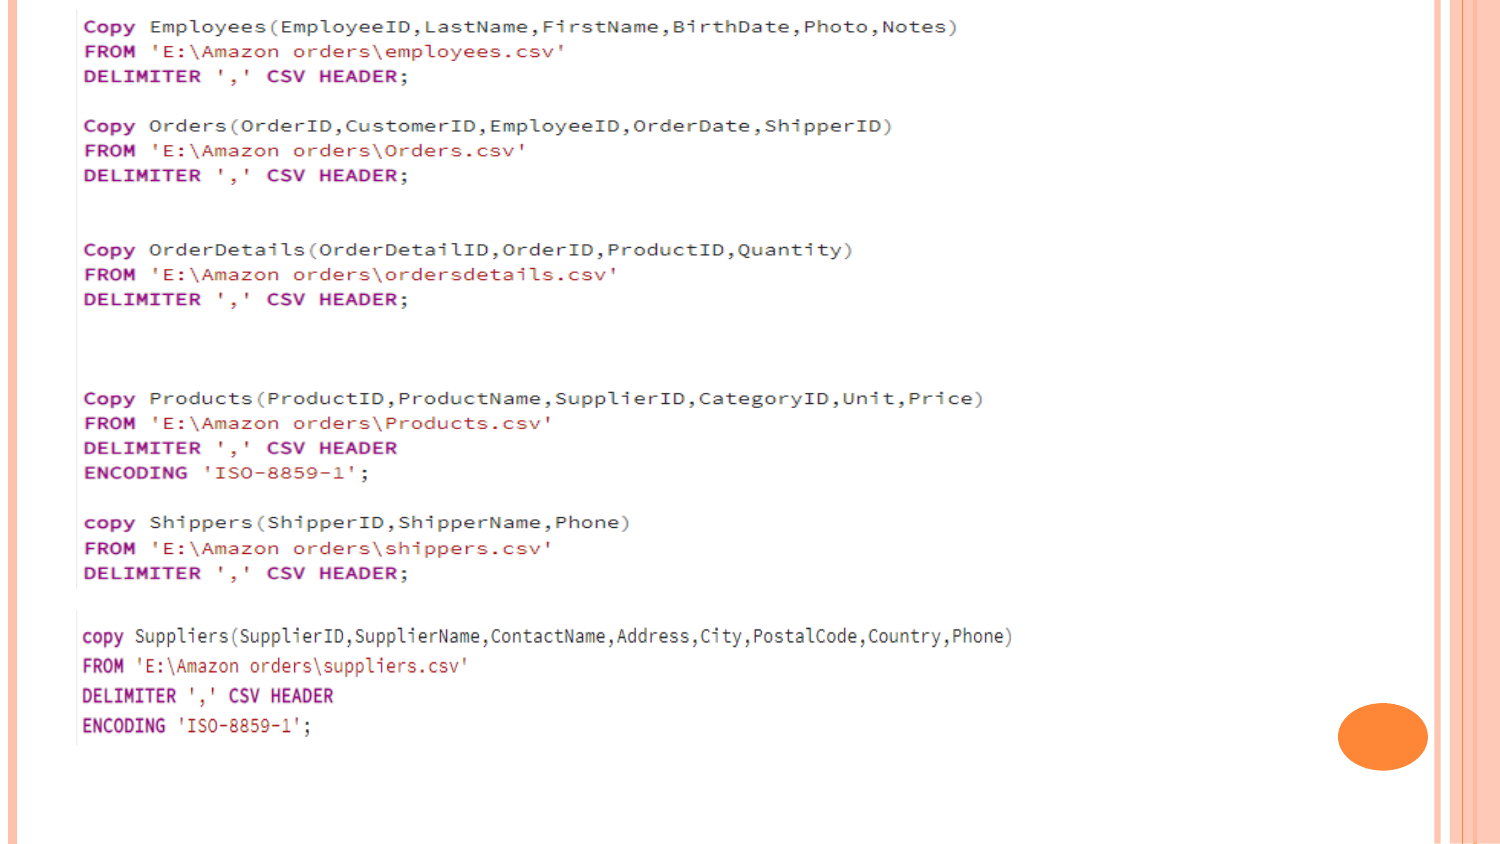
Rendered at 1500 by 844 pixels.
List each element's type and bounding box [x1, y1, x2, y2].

list [76, 9, 1044, 610]
picture [76, 610, 1018, 747]
